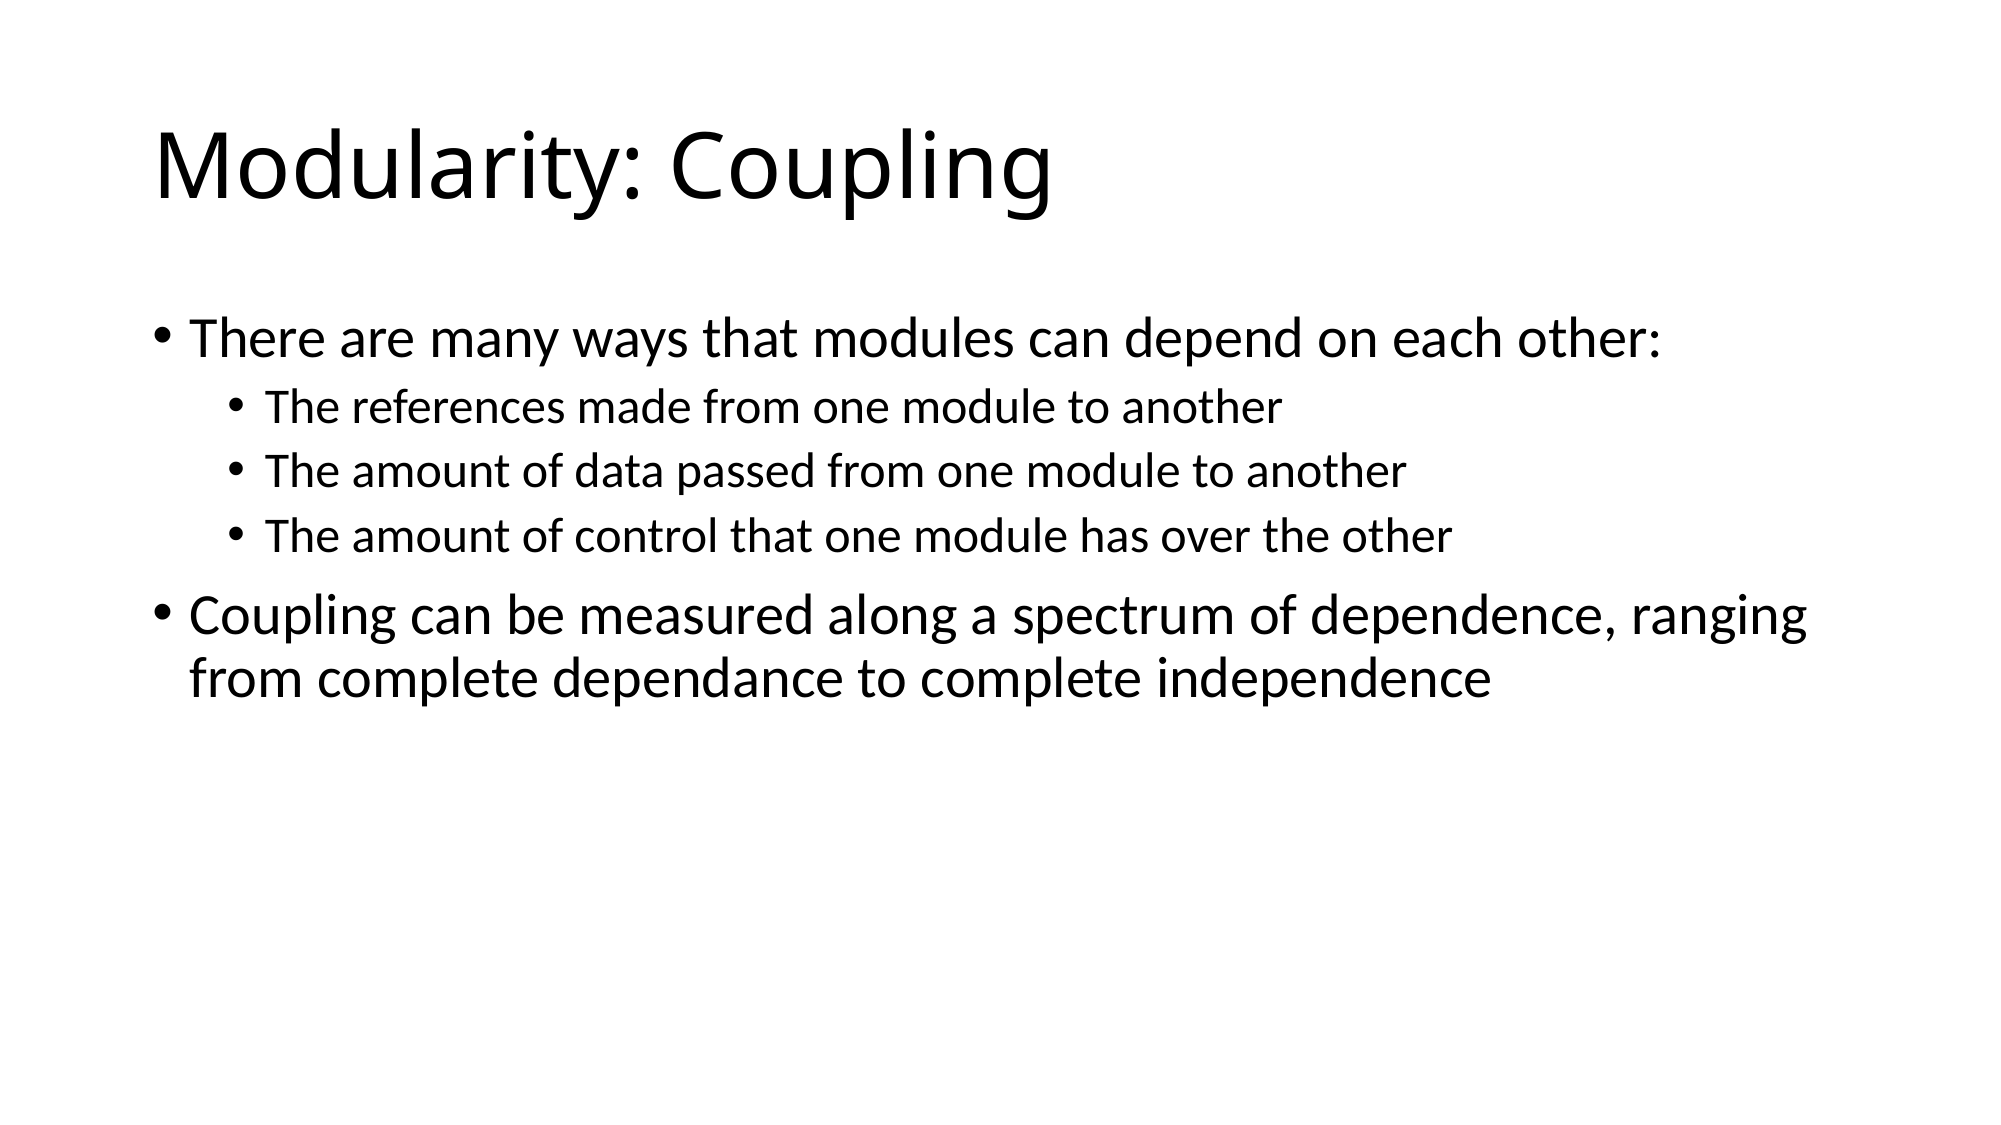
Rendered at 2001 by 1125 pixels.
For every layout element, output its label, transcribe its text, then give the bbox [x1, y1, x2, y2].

list There are many ways that modules can depend on each other: The references made from one module to another The amount of data passed from one module to another The amount of control that one module has over the other Coupling can be measured along a spectrum of dependence, ranging from complete dependance to complete independence [137, 299, 1863, 1014]
title Modularity: Coupling [137, 59, 1863, 278]
